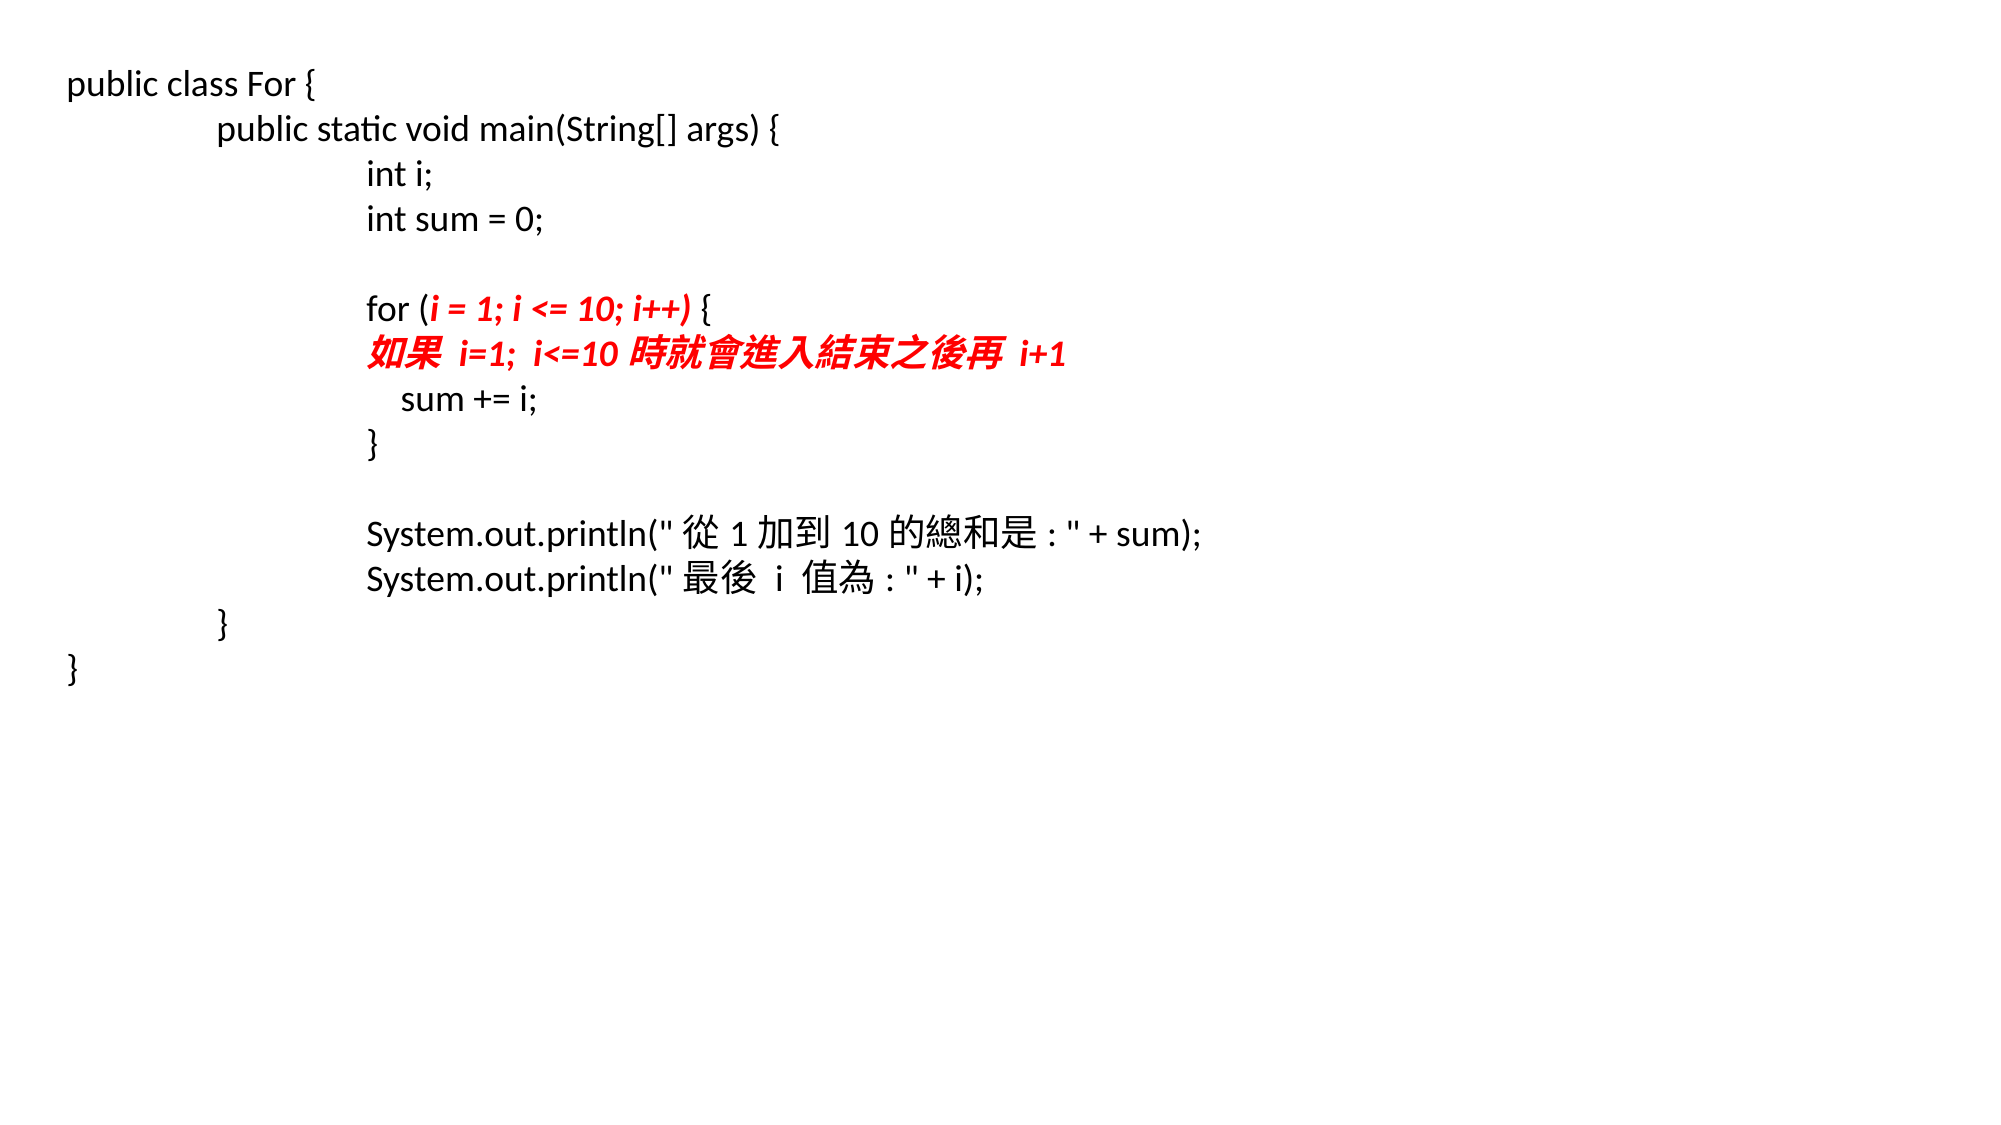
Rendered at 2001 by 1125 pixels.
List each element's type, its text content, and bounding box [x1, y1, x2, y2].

text_box public class For { public static void main(String[] args) { int i; int sum = 0; for (i = 1; i <= 10; i++) { 如果 i=1; i<=10時就會進入結束之後再 i+1 sum += i; } System.out.println("從1加到10的總和是: " + sum); System.out.println("最後 i 值為: " + i); } } [51, 51, 1887, 697]
